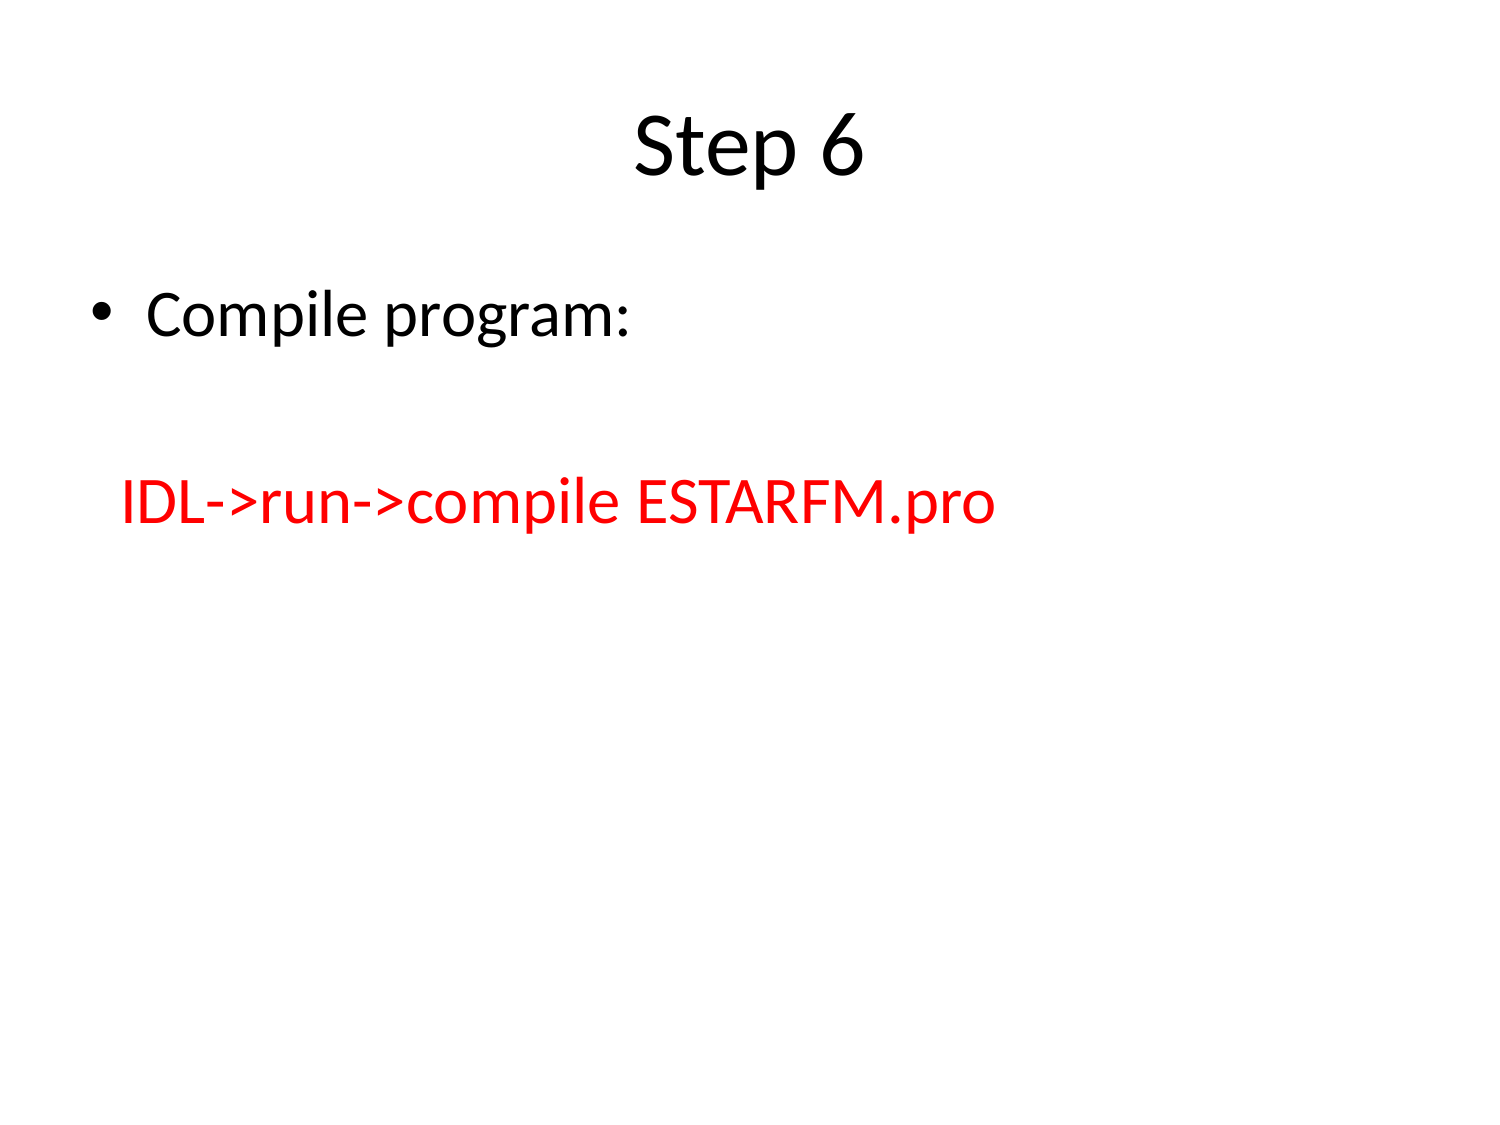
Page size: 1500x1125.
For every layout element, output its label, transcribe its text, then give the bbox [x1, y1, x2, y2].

title Step 6 [75, 45, 1425, 233]
list Compile program: IDL->run->compile ESTARFM.pro [75, 262, 1425, 1005]
